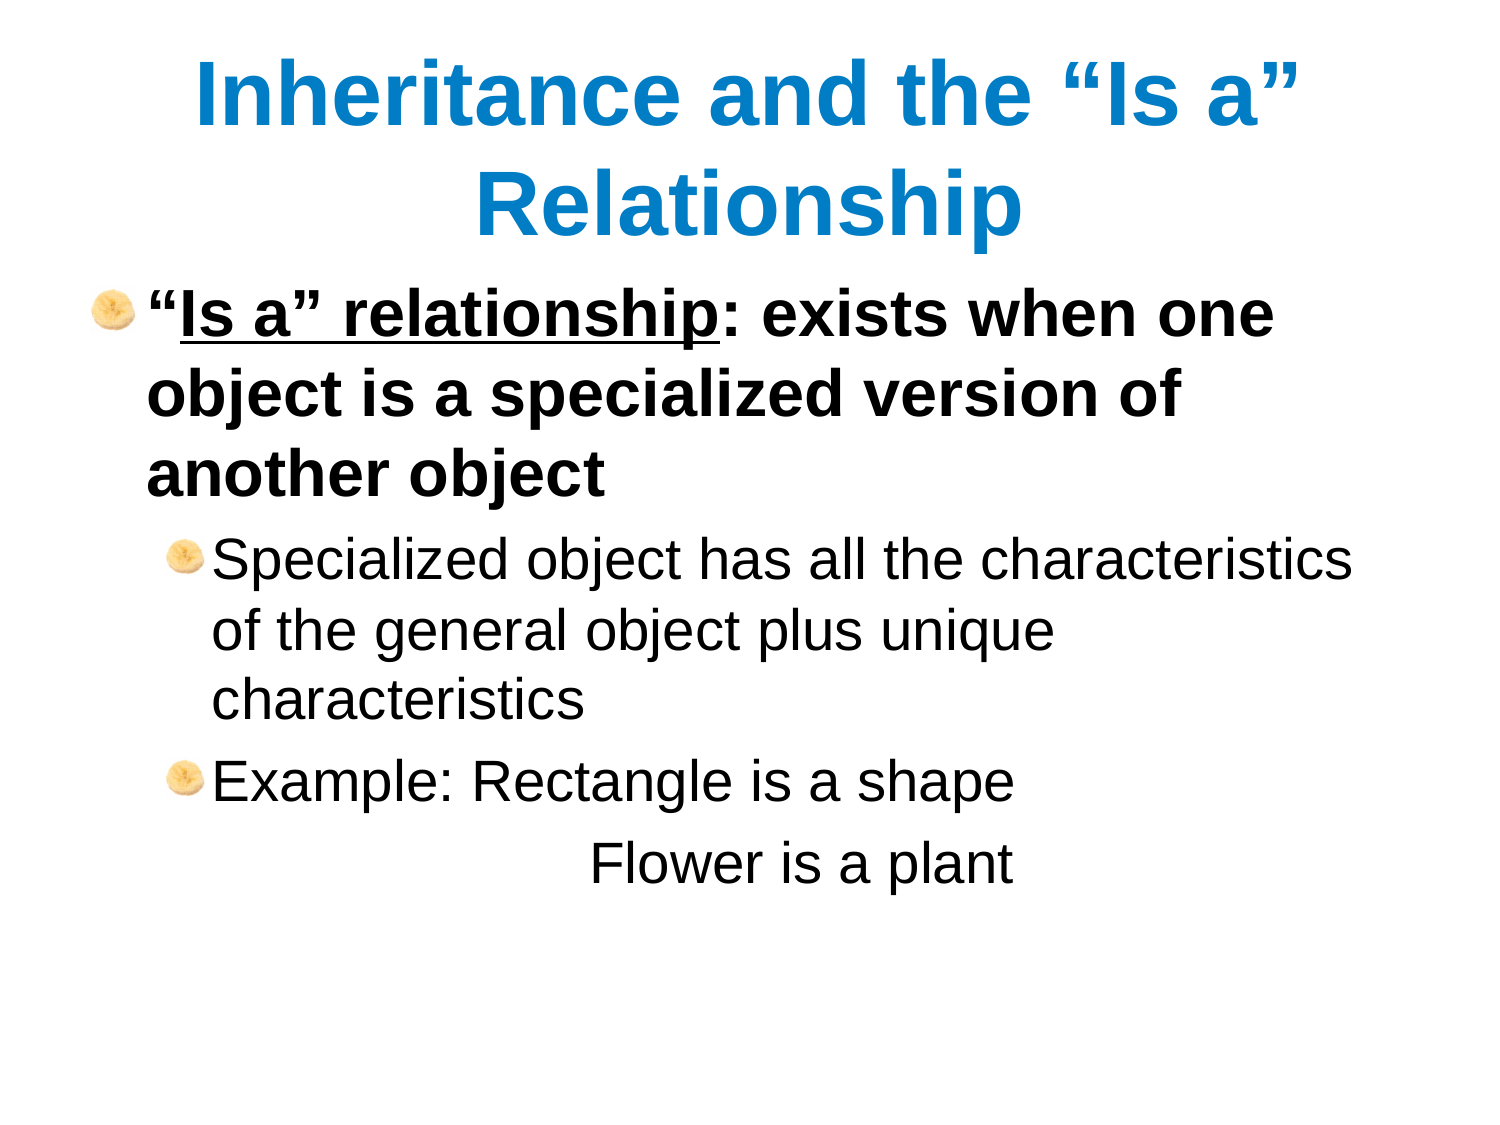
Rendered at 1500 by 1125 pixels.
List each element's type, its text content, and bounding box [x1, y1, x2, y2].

picture [165, 536, 206, 577]
list “Is a” relationship: exists when one object is a specialized version of another object Specialized object has all the characteristics of the general object plus unique characteristics Example: Rectangle is a shape Flower is a plant [75, 262, 1425, 1005]
picture [90, 286, 137, 334]
picture [165, 757, 206, 799]
title Inheritance and the “Is a” Relationship [75, 50, 1425, 238]
